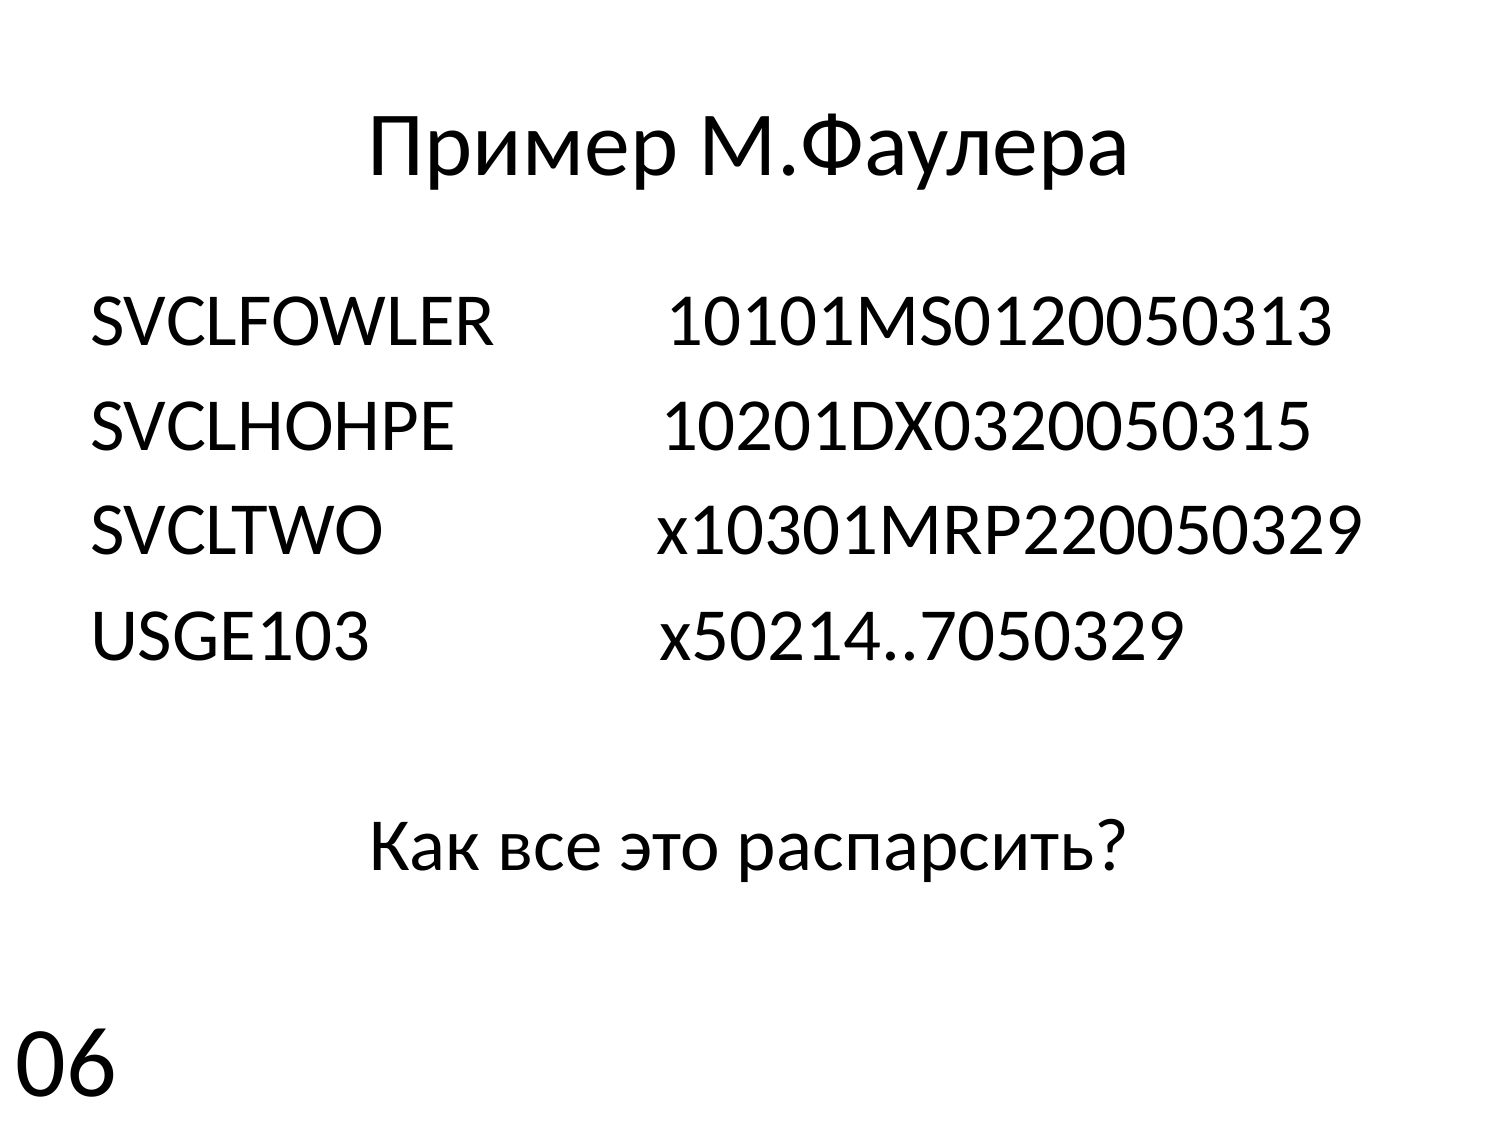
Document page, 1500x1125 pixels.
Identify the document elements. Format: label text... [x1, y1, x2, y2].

text_box 06 [0, 988, 132, 1124]
list SVCLFOWLER 10101MS0120050313 SVCLHOHPE 10201DX0320050315 SVCLTWO x10301MRP220050329 USGE103 x50214..7050329 Как все это распарсить? [75, 262, 1425, 1005]
title Пример М.Фаулера [75, 45, 1425, 233]
